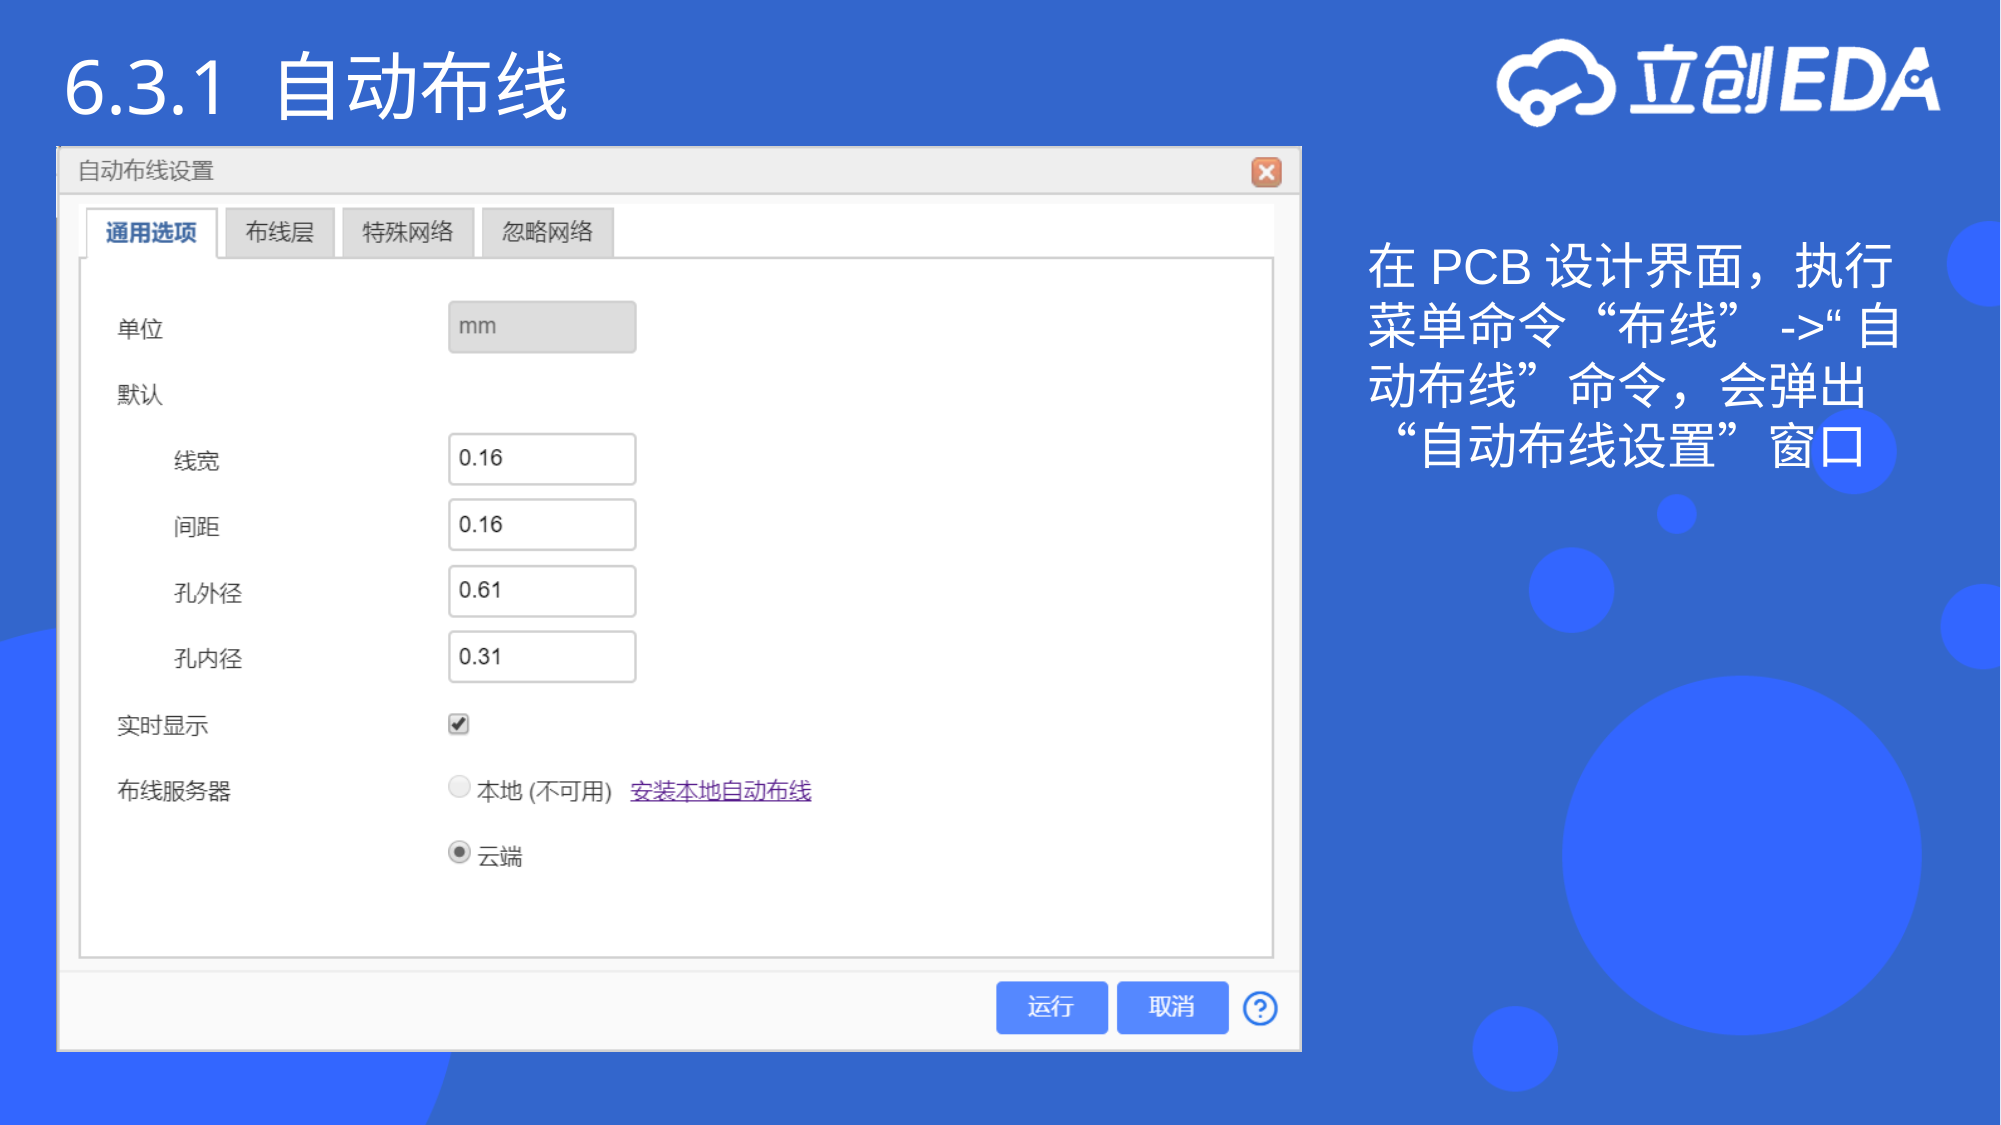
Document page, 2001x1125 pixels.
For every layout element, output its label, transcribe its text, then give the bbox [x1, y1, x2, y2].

text_box 在PCB设计界面，执行菜单命令“布线”->“自动布线”命令，会弹出“自动布线设置”窗口 [1353, 227, 1922, 482]
text_box 6.3.1 自动布线 [48, 31, 585, 137]
picture [0, 0, 2001, 1125]
